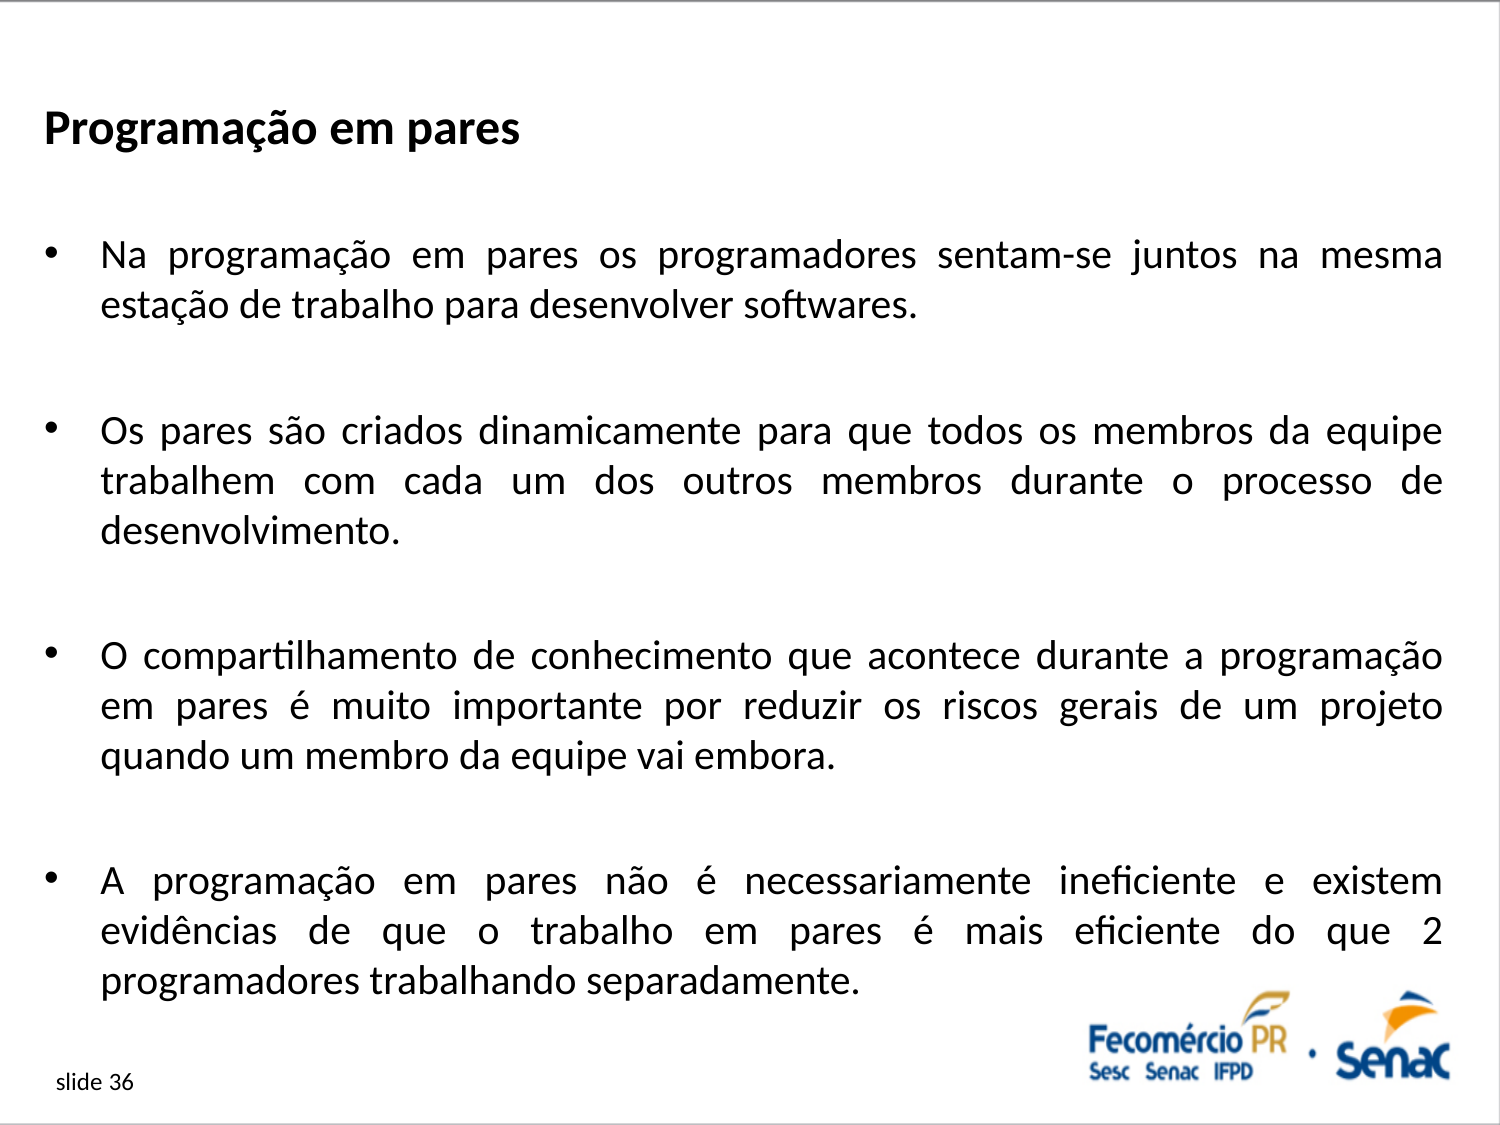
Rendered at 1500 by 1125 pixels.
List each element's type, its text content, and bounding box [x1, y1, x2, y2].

title Programação em pares [29, 30, 1226, 219]
text_box Na programação em pares os programadores sentam-se juntos na mesma estação de trabalho para desenvolver softwares. Os pares são criados dinamicamente para que todos os membros da equipe trabalhem com cada um dos outros membros durante o processo de desenvolvimento. O compartilhamento de conhecimento que acontece durante a programação em pares é muito importante por reduzir os riscos gerais de um projeto quando um membro da equipe vai embora. A programação em pares não é necessariamente ineficiente e existem evidências de que o trabalho em pares é mais eficiente do que 2 programadores trabalhando separadamente. [29, 219, 1459, 1047]
picture [0, 0, 1500, 1125]
